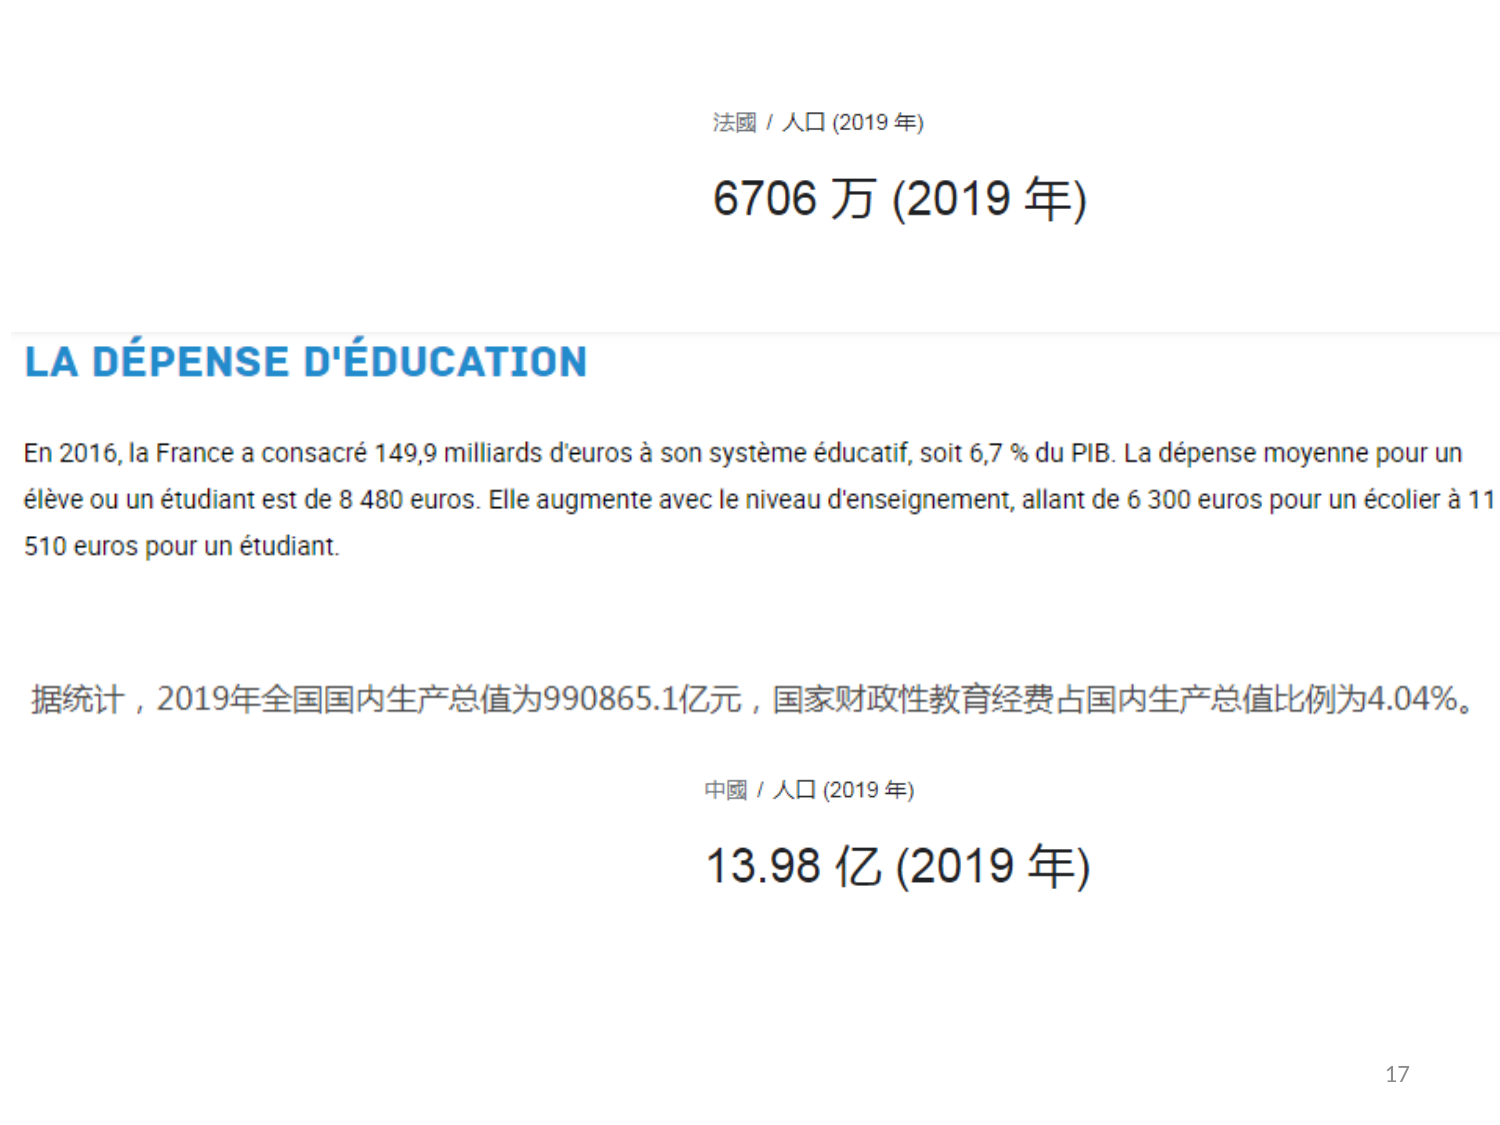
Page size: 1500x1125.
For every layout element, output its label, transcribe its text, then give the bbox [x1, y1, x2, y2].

slide_number 17 [1074, 1042, 1425, 1103]
picture [11, 331, 1500, 563]
picture [686, 762, 1105, 900]
picture [6, 639, 1496, 740]
picture [690, 89, 1099, 239]
